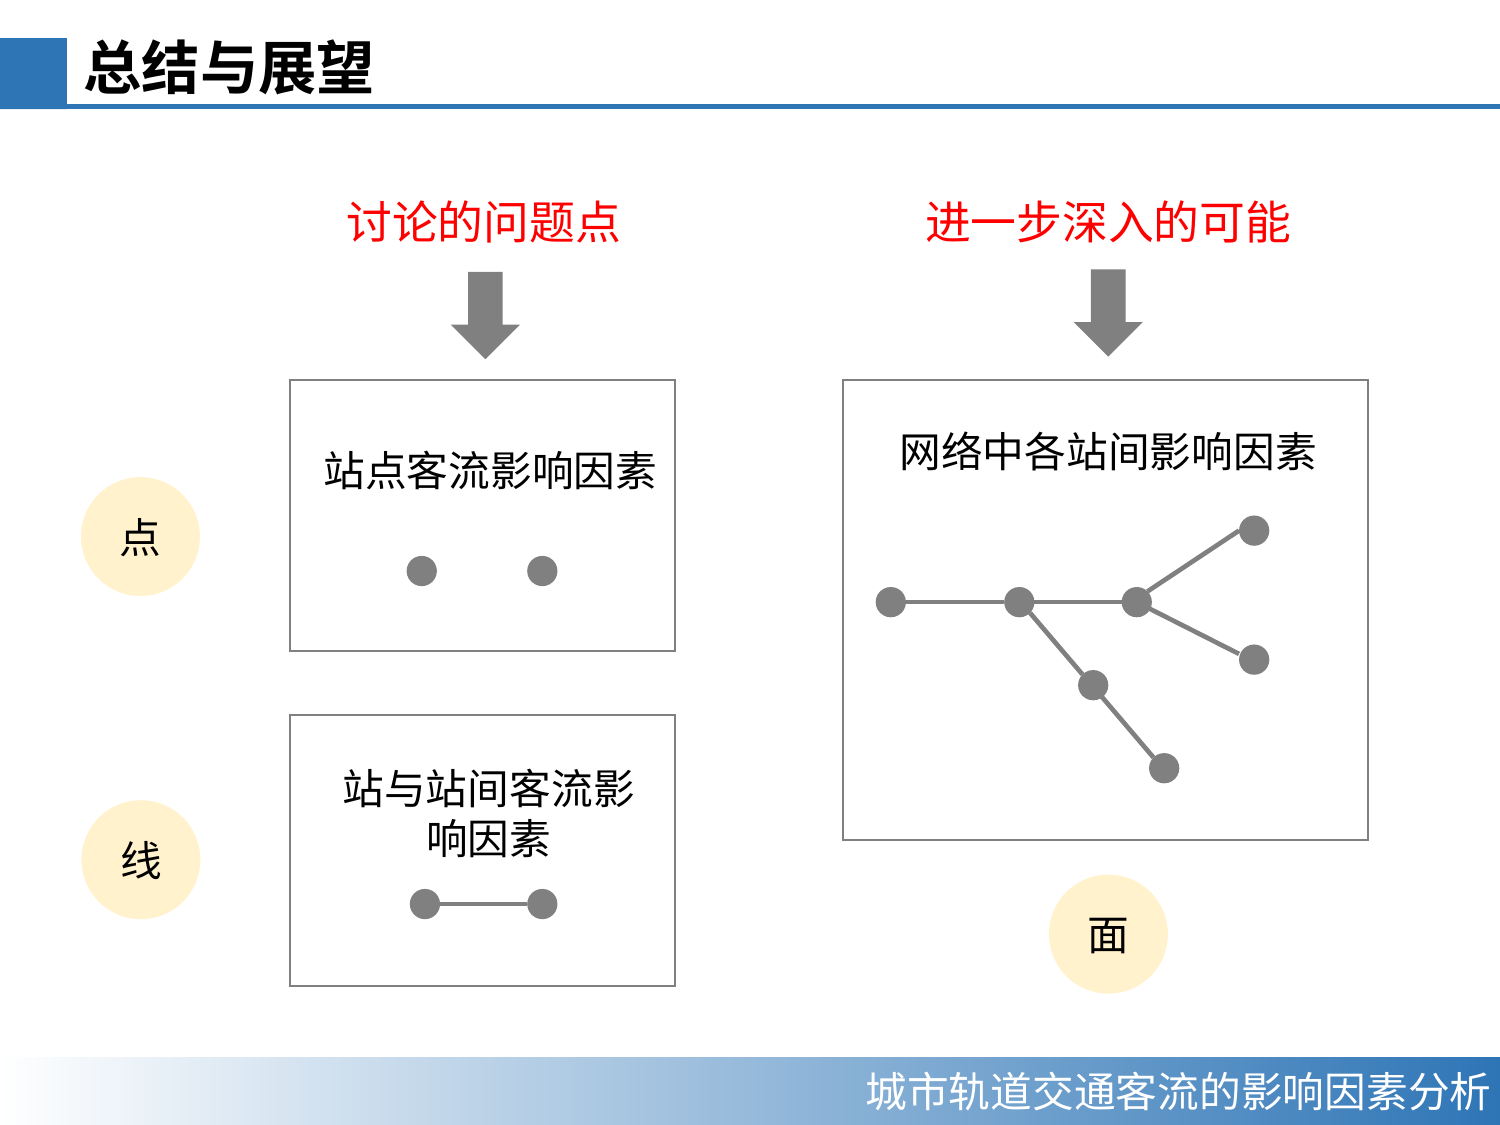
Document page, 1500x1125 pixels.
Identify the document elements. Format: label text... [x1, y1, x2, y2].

text_box [0, 38, 67, 110]
text_box [1071, 268, 1146, 359]
text_box [842, 379, 1369, 841]
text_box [1100, 695, 1154, 758]
text_box 面 [1047, 873, 1169, 995]
text_box 进一步深入的可能 [876, 177, 1341, 266]
text_box 总结与展望 [68, 23, 390, 104]
text_box [289, 379, 676, 652]
text_box [289, 714, 676, 987]
text_box 讨论的问题点 [320, 177, 648, 266]
text_box [448, 270, 523, 361]
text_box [1147, 530, 1240, 592]
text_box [1029, 612, 1083, 675]
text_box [1148, 608, 1239, 654]
text_box 城市轨道交通客流的影响因素分析 [0, 1057, 1500, 1125]
text_box 线 [80, 799, 202, 921]
text_box 点 [79, 476, 201, 598]
